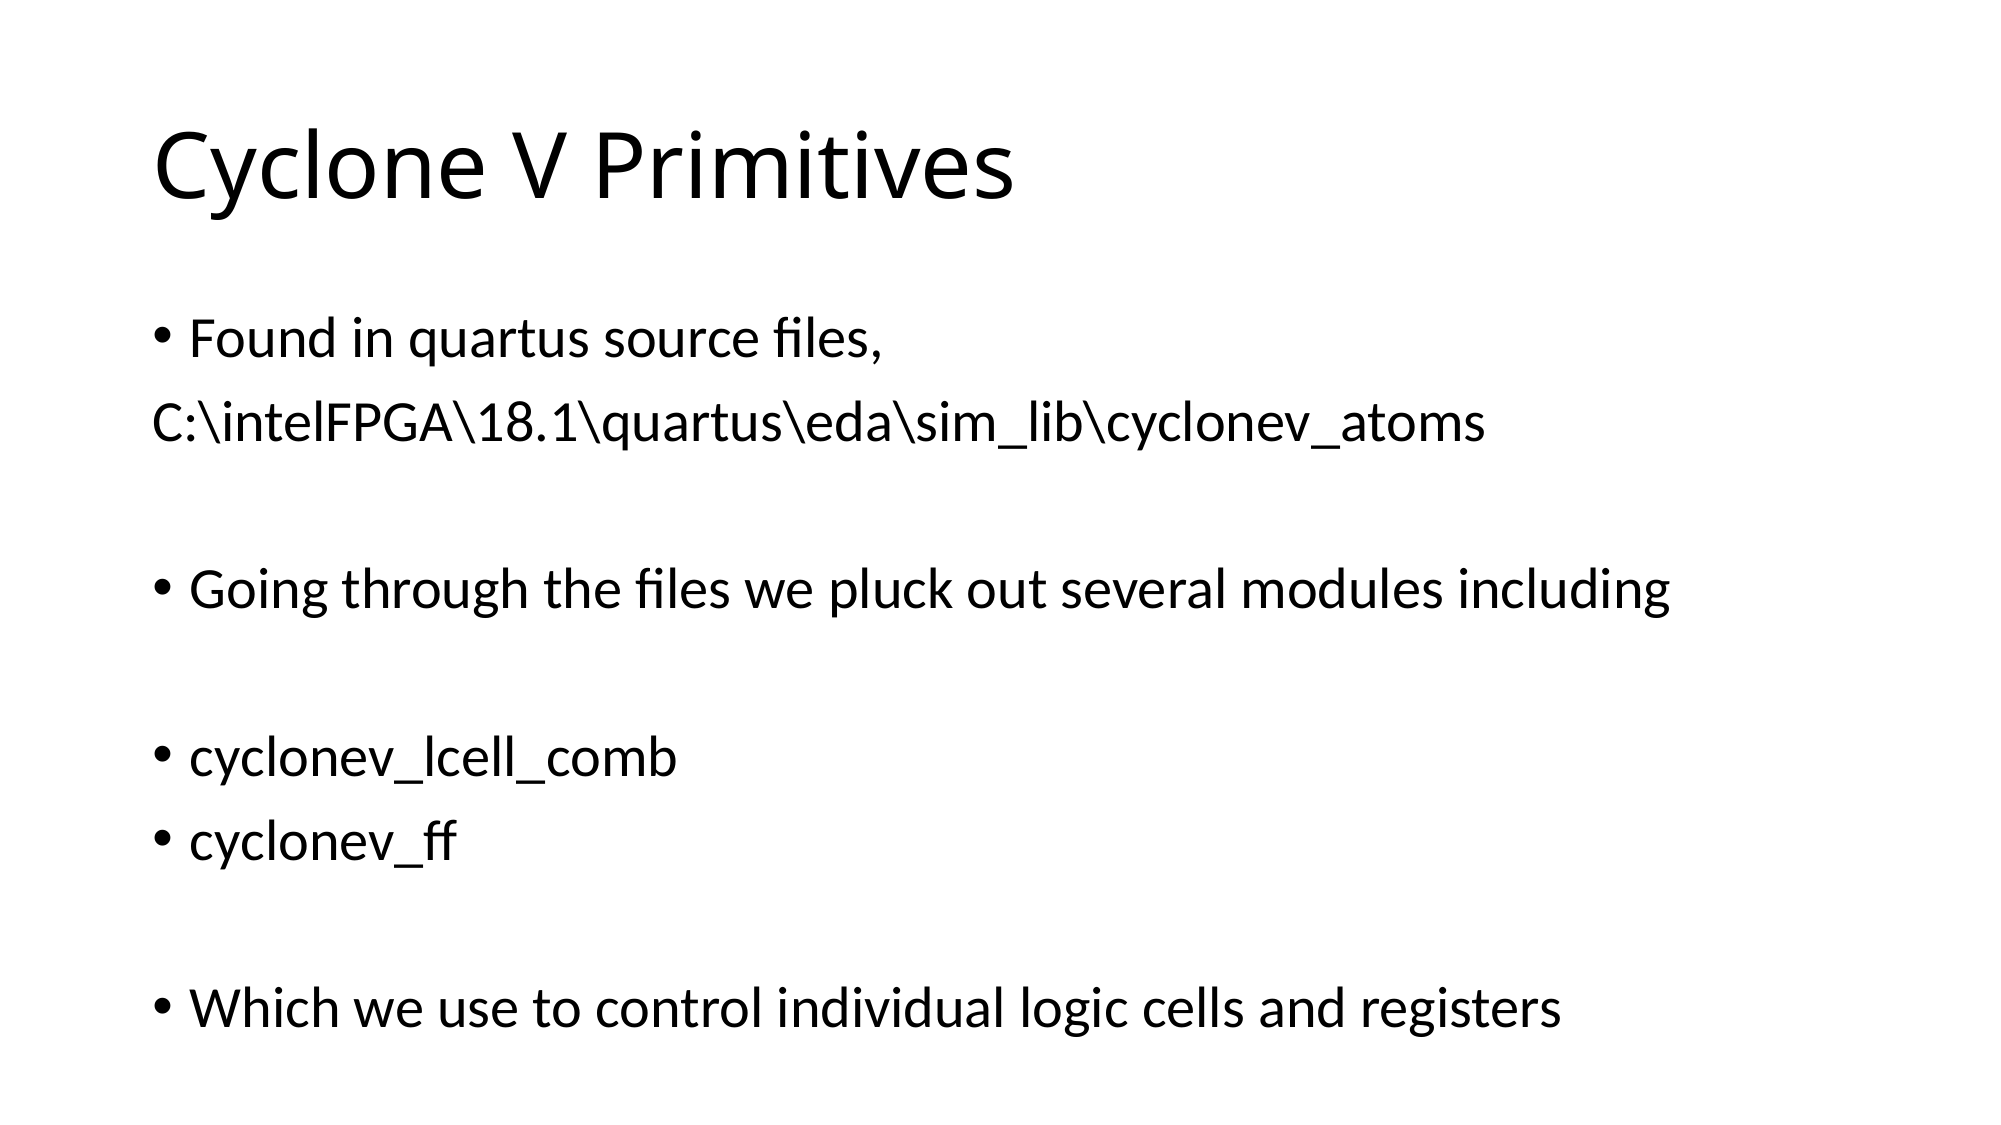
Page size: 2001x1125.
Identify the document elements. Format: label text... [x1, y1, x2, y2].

list Found in quartus source files, C:\intelFPGA\18.1\quartus\eda\sim_lib\cyclonev_atoms Going through the files we pluck out several modules including cyclonev_lcell_comb cyclonev_ff Which we use to control individual logic cells and registers [137, 299, 1863, 1109]
title Cyclone V Primitives [137, 59, 1863, 278]
